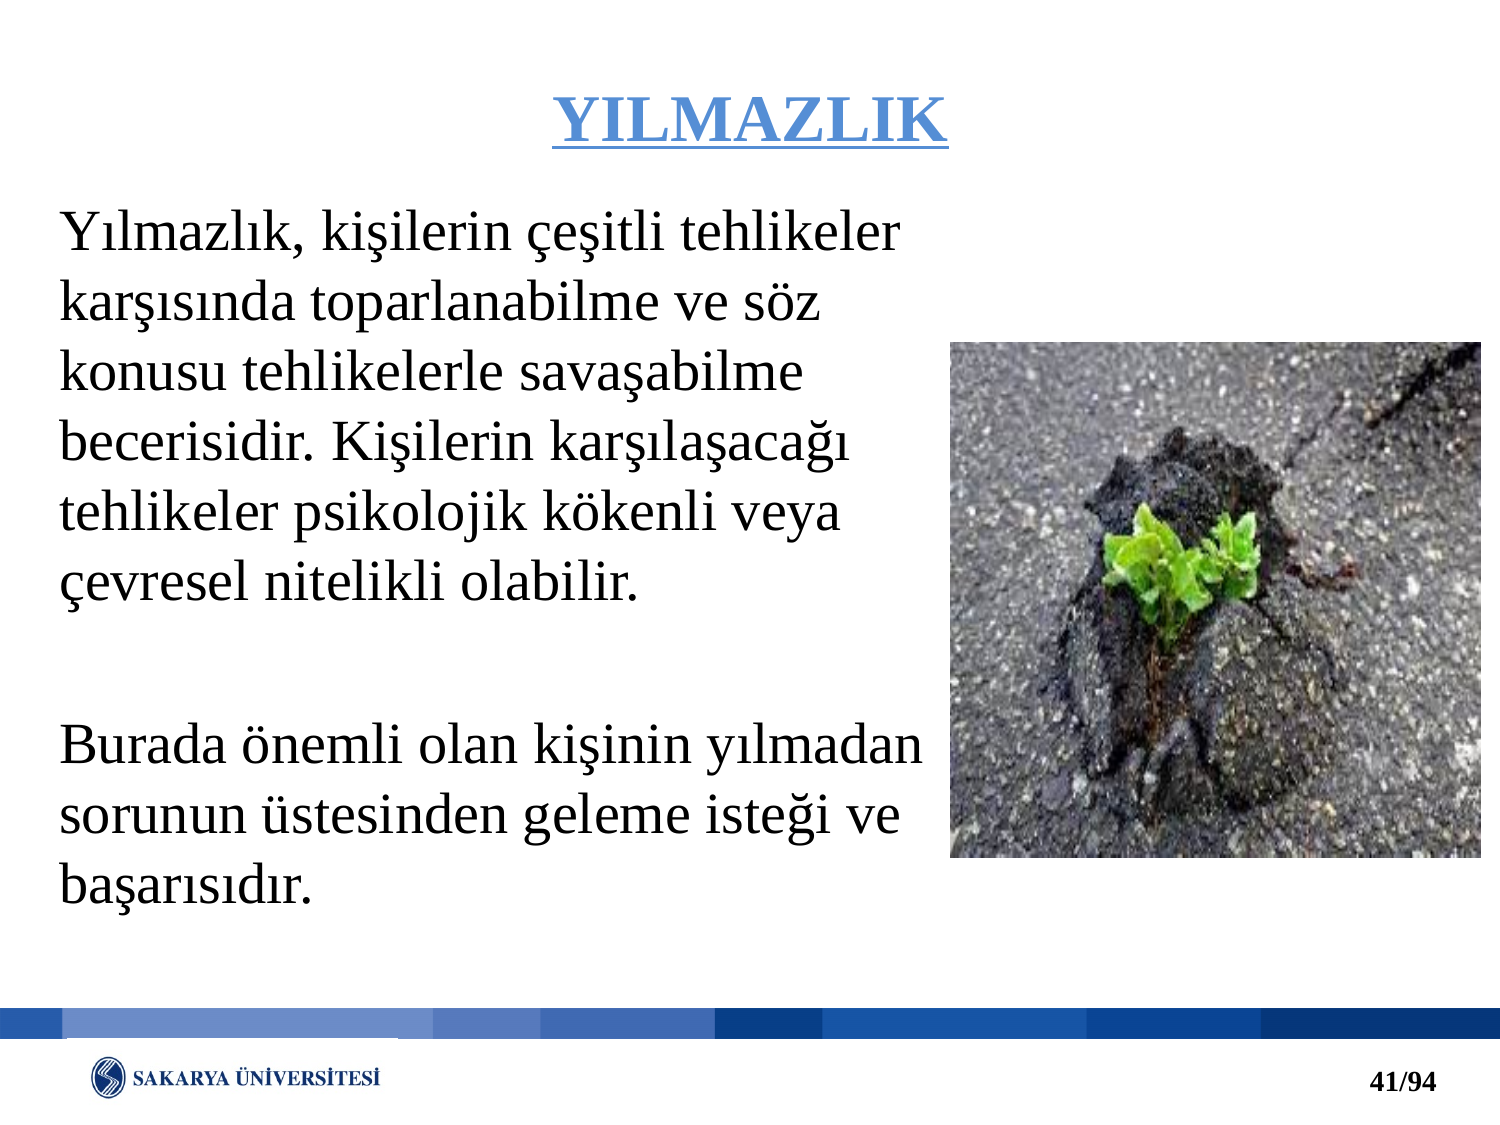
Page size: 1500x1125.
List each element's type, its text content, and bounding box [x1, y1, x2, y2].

picture [0, 1007, 1500, 1115]
picture [950, 342, 1481, 858]
title YILMAZLIK [75, 46, 1426, 185]
list Yılmazlık, kişilerin çeşitli tehlikeler karşısında toparlanabilme ve söz konusu tehlikelerle savaşabilme becerisidir. Kişilerin karşılaşacağı tehlikeler psikolojik kökenli veya çevresel nitelikli olabilir. Burada önemli olan kişinin yılmadan sorunun üstesinden geleme isteği ve başarısıdır. [44, 184, 947, 965]
